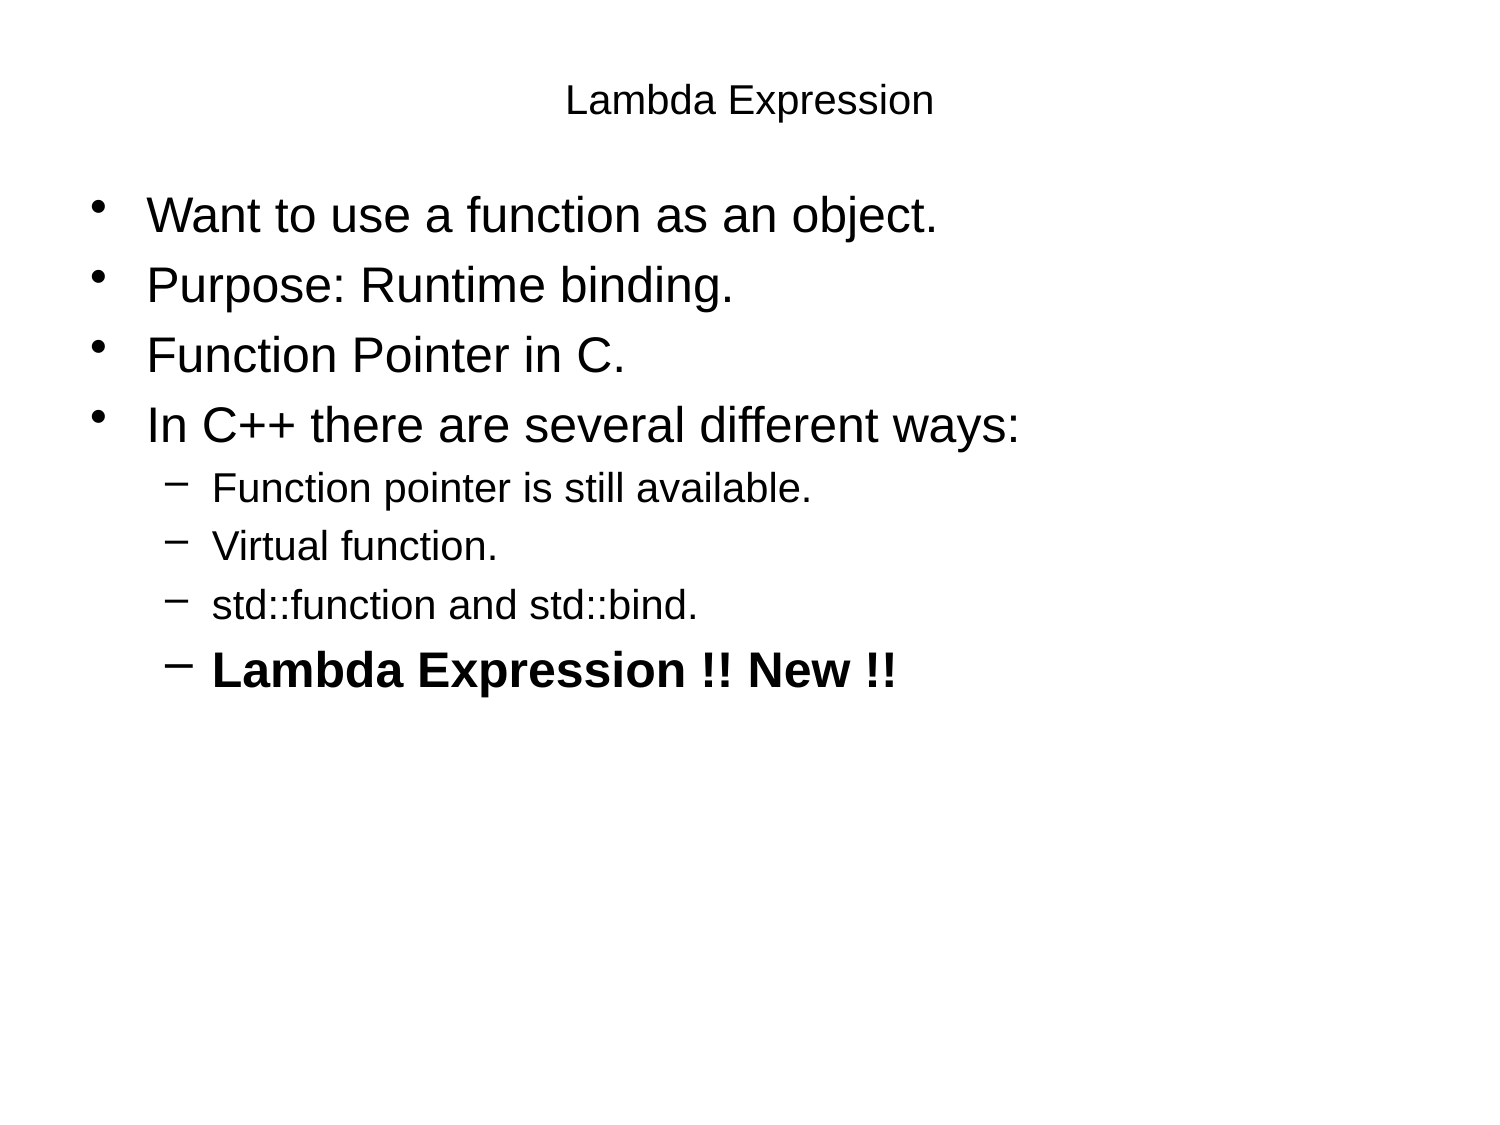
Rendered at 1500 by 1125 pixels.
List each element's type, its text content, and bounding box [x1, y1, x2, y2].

title Lambda Expression [75, 45, 1425, 150]
list Want to use a function as an object. Purpose: Runtime binding. Function Pointer in C. In C++ there are several different ways: Function pointer is still available. Virtual function. std::function and std::bind. Lambda Expression !! New !! [75, 174, 1425, 1005]
